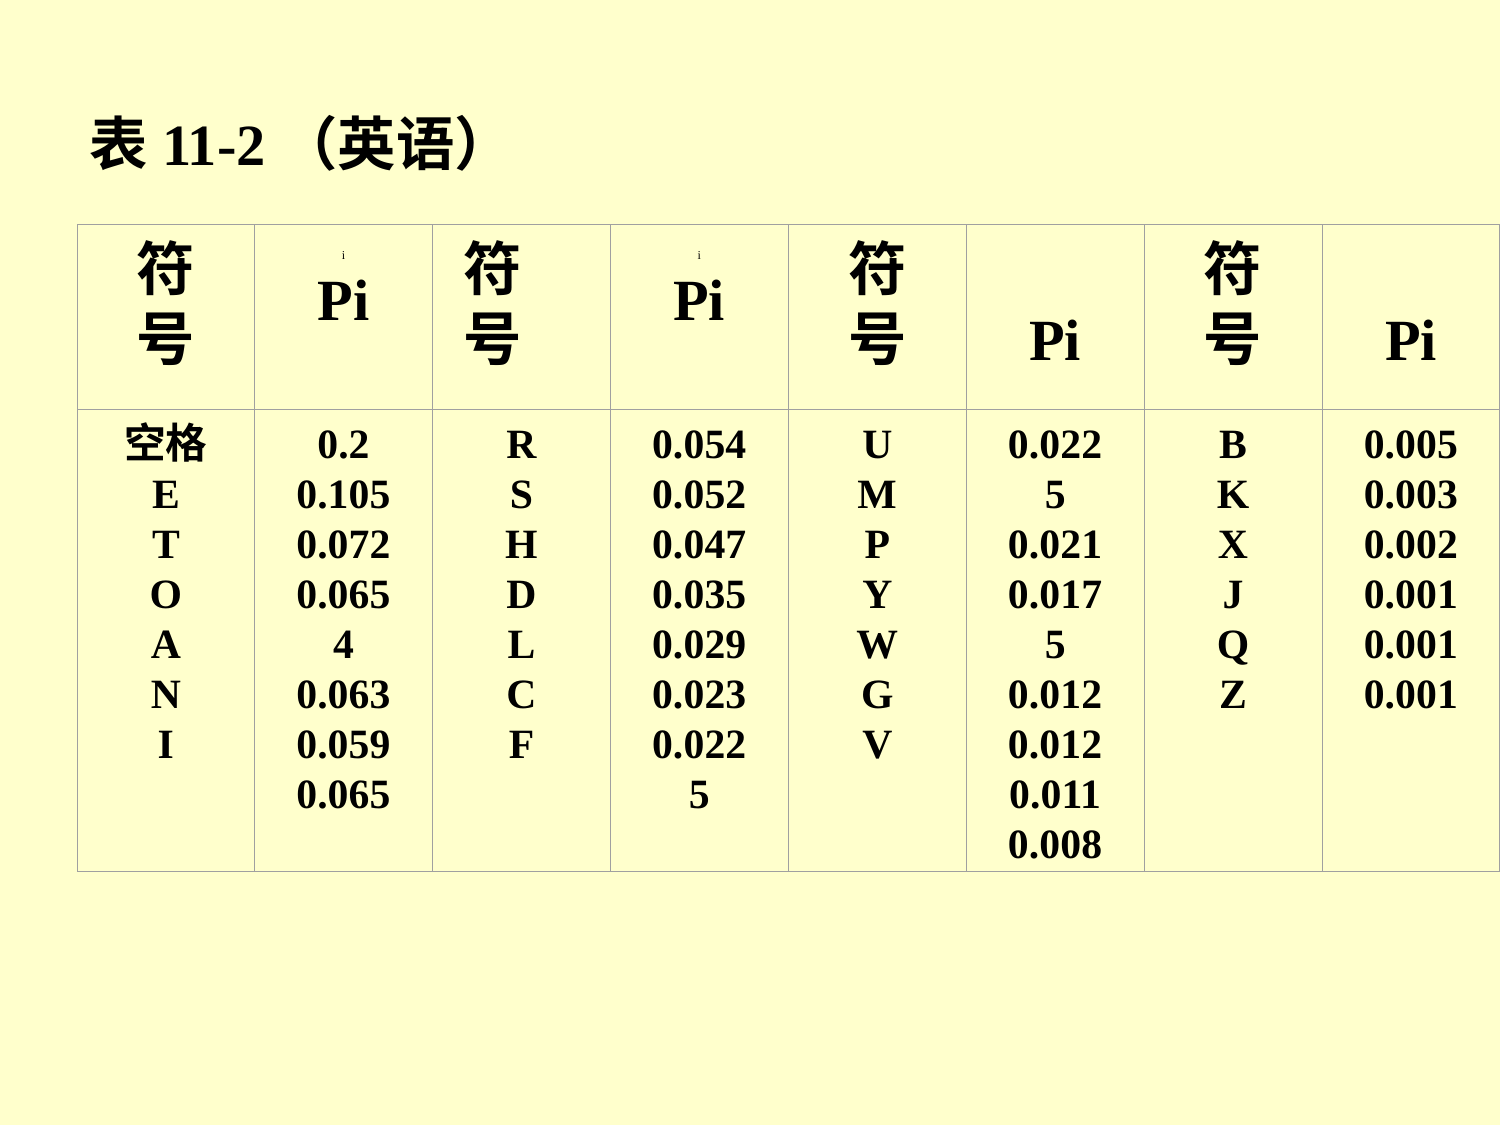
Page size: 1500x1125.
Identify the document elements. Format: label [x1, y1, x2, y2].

text_box [74, 99, 1500, 872]
